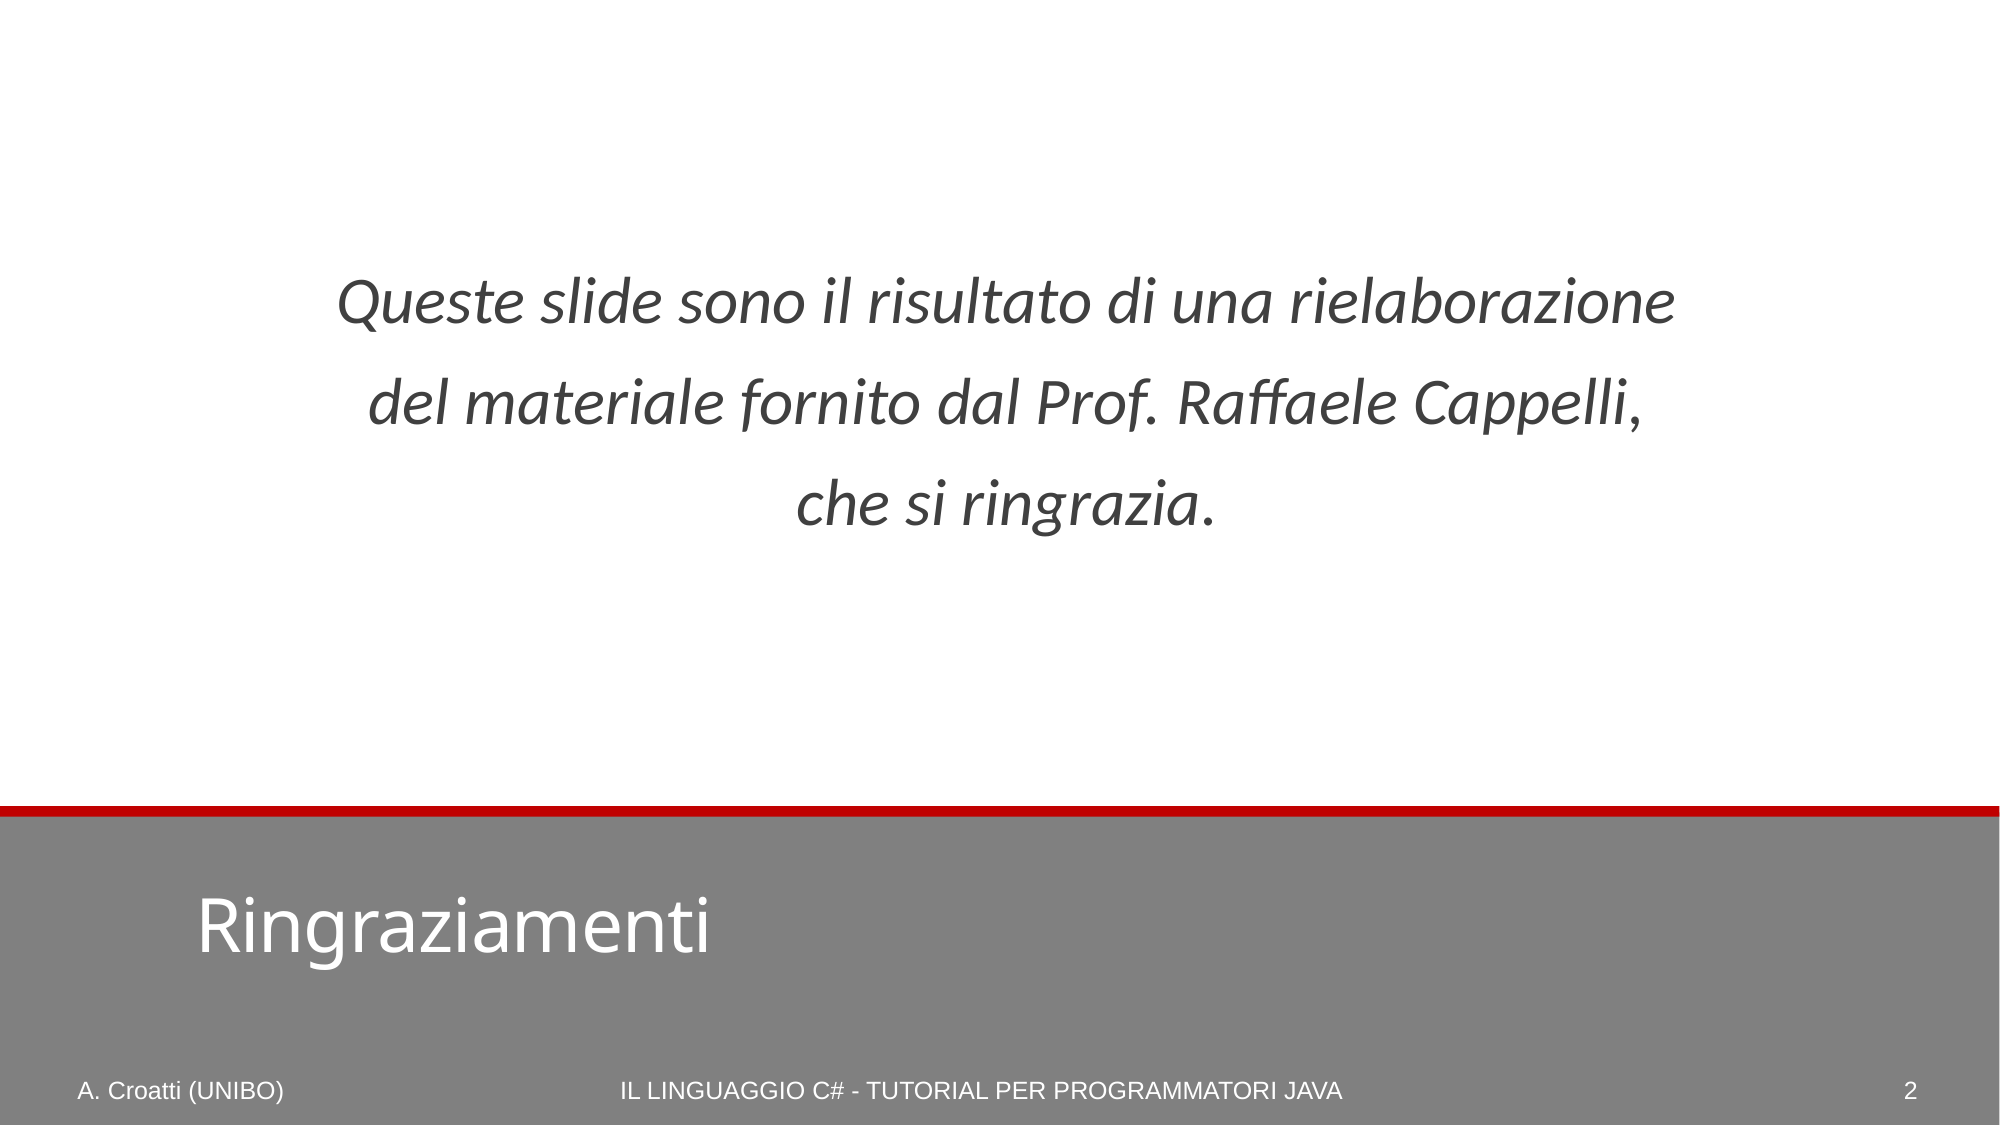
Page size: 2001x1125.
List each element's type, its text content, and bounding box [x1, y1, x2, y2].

title Ringraziamenti [180, 832, 1839, 968]
slide_number A. Croatti (UNIBO) [62, 1059, 339, 1120]
list Queste slide sono il risultato di una rielaborazione del materiale fornito dal Prof. Raffaele Cappelli, che si ringrazia. [0, 0, 2000, 807]
slide_number 2 [1624, 1059, 1933, 1120]
footer Il Linguaggio C# - Tutorial per Programmatori Java [339, 1059, 1624, 1120]
